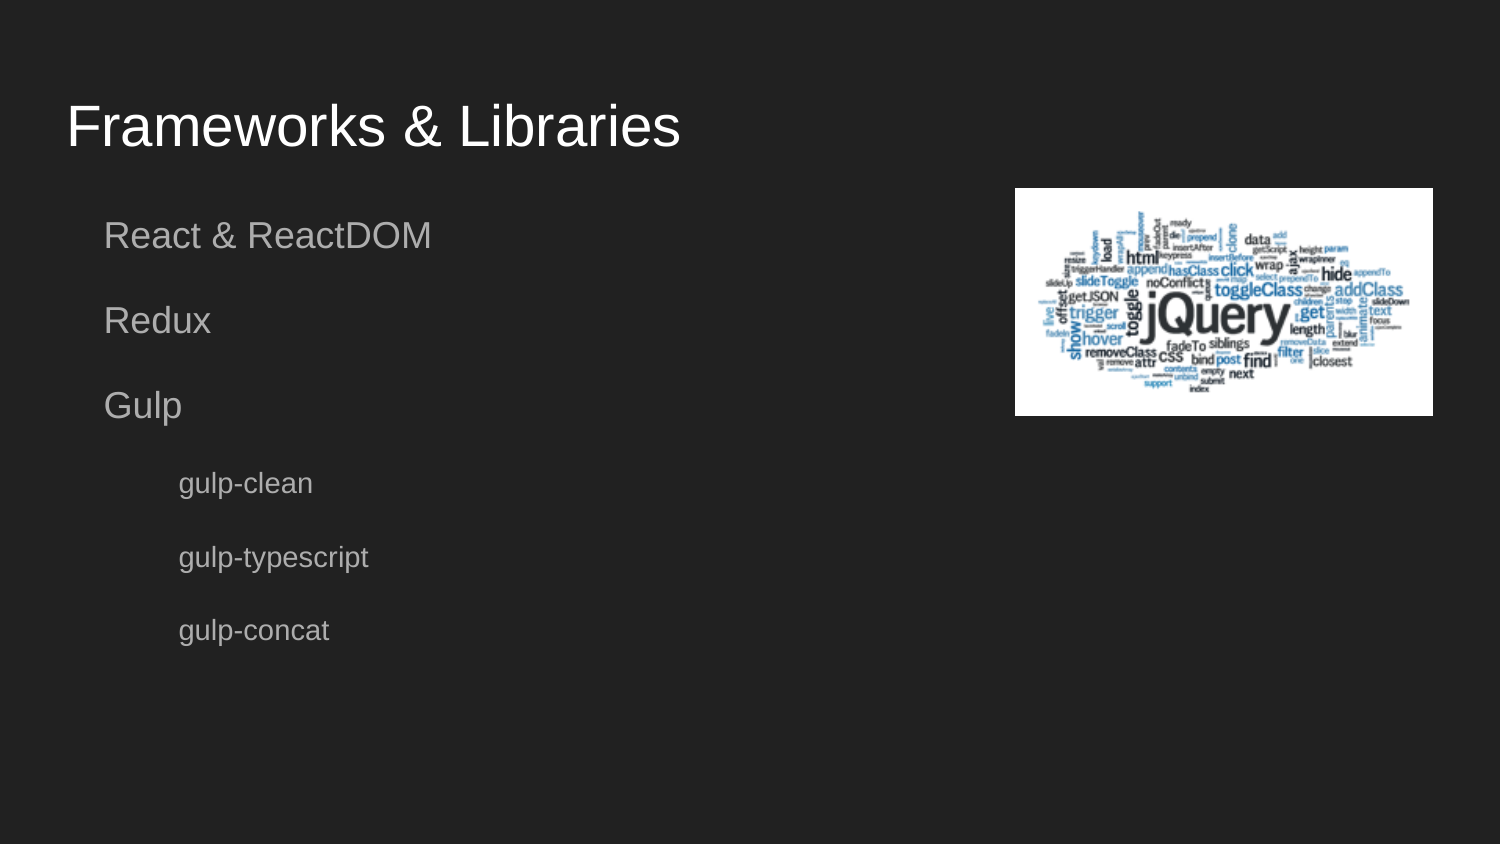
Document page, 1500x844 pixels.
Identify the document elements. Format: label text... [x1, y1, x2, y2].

title Frameworks & Libraries [51, 72, 1449, 167]
list React & ReactDOM Redux Gulp gulp-clean gulp-typescript gulp-concat [51, 189, 1449, 750]
picture [1014, 188, 1433, 416]
